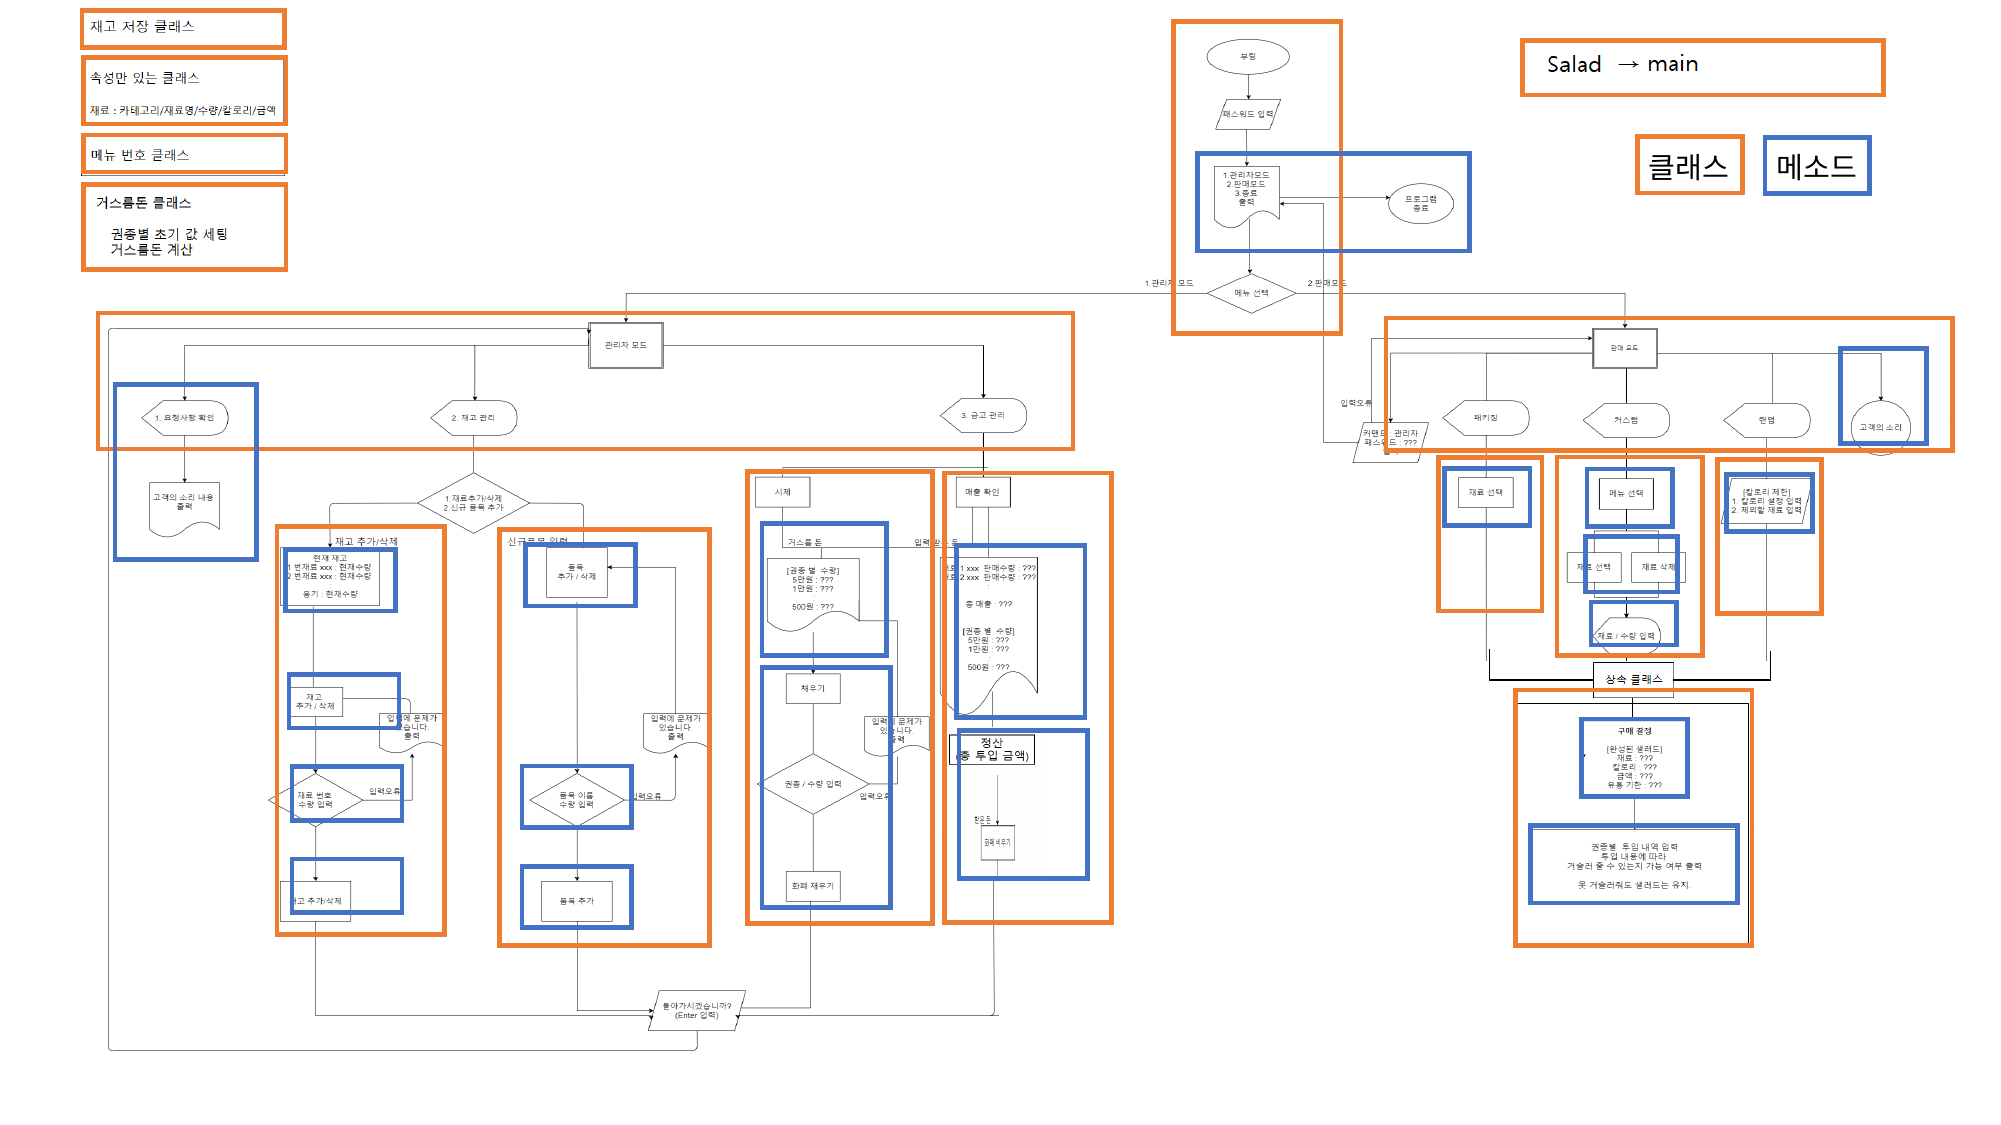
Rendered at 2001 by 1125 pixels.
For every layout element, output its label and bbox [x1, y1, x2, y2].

text_box [0, 0, 2000, 1113]
